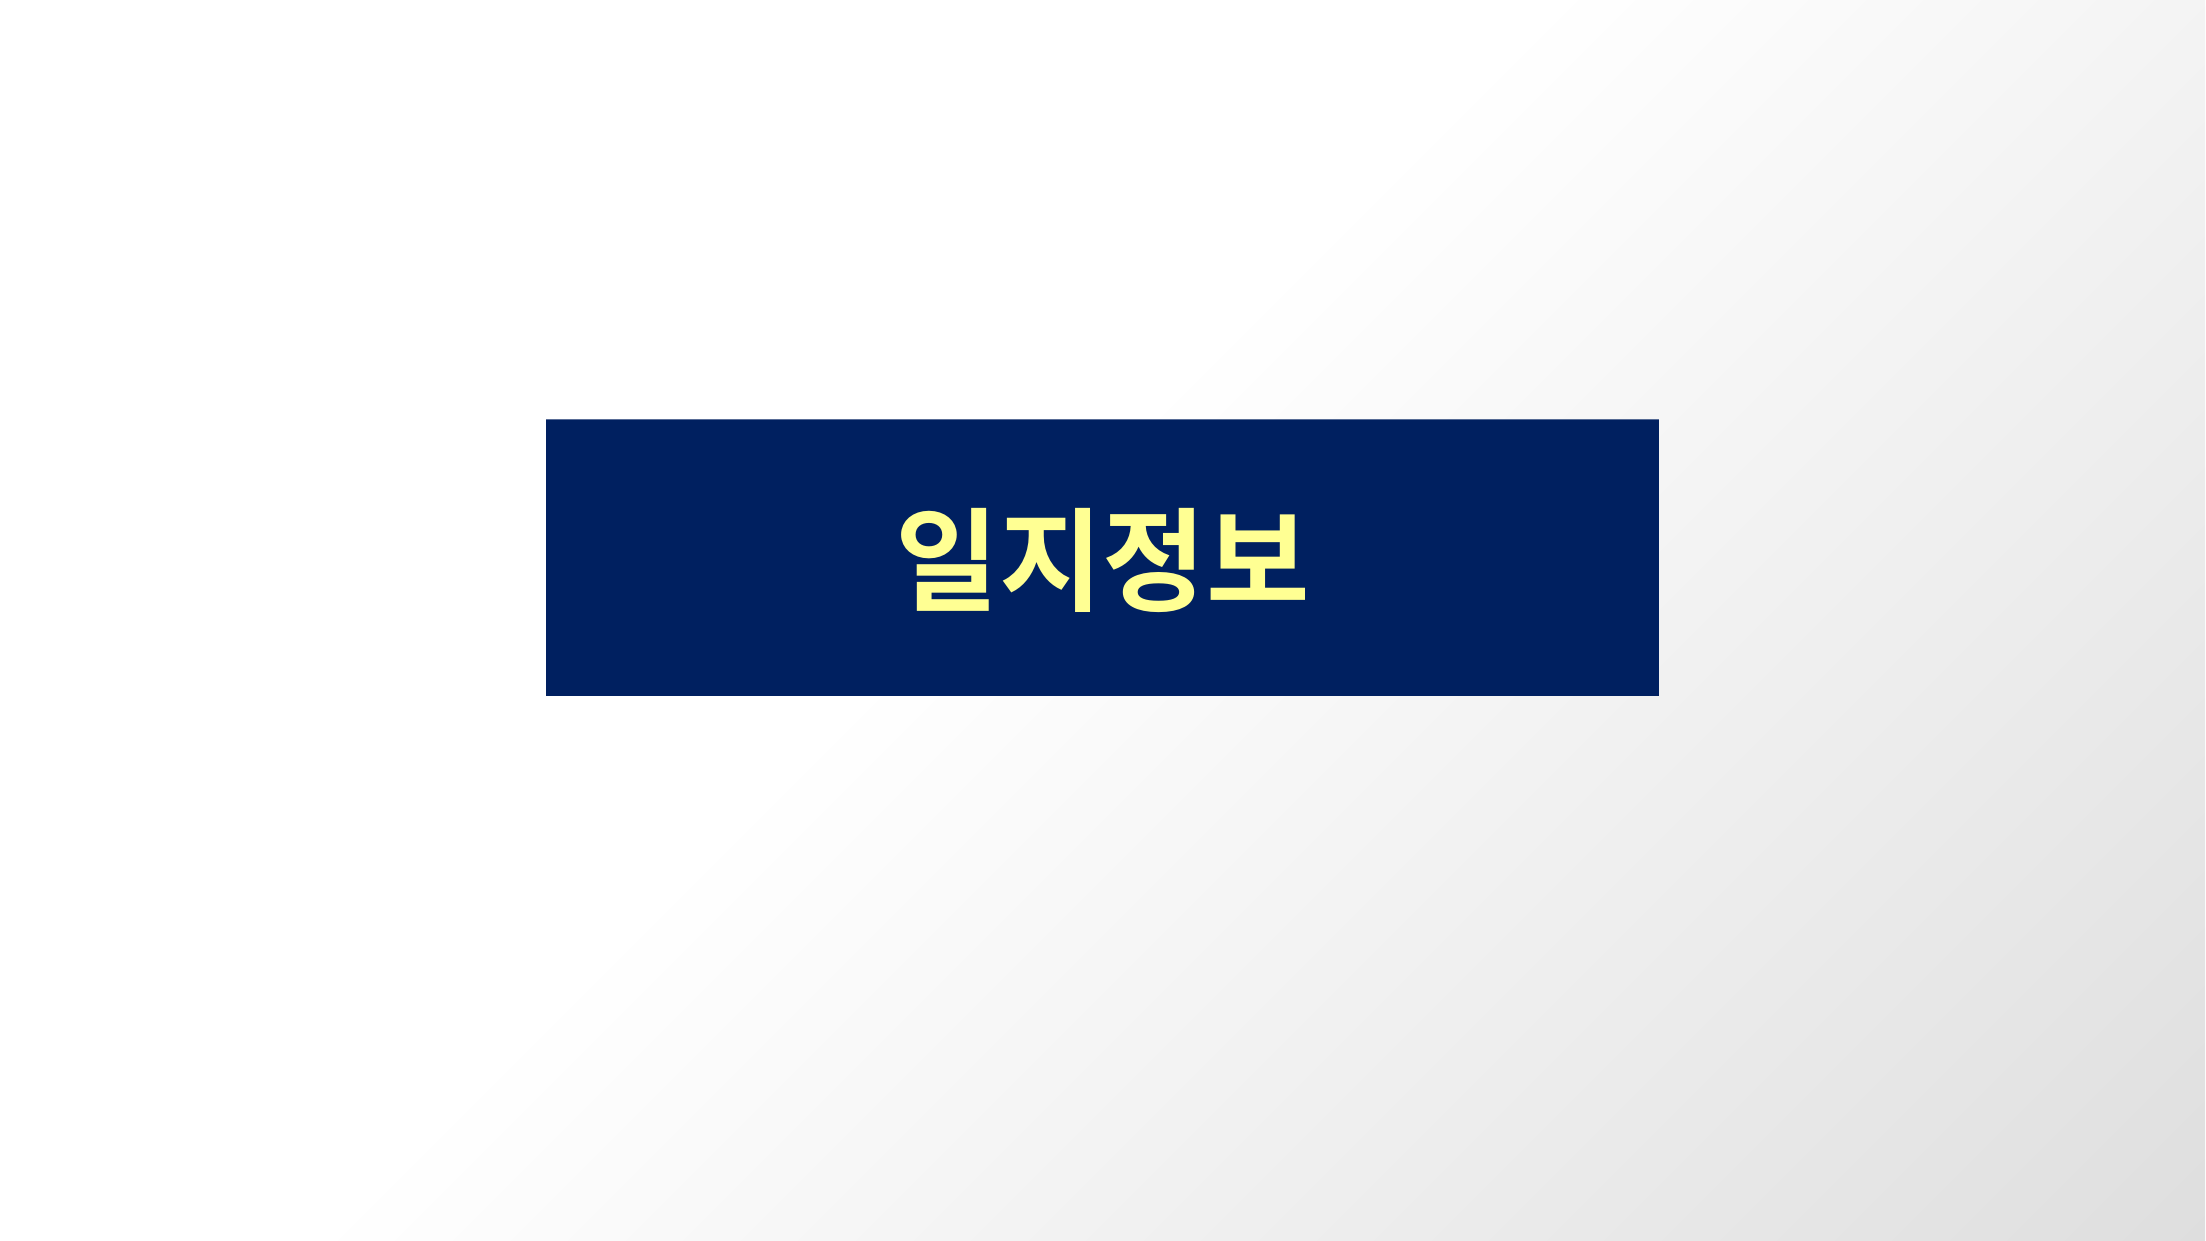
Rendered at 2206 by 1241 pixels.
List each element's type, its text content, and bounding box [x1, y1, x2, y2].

text_box 일지정보 [546, 419, 1659, 696]
